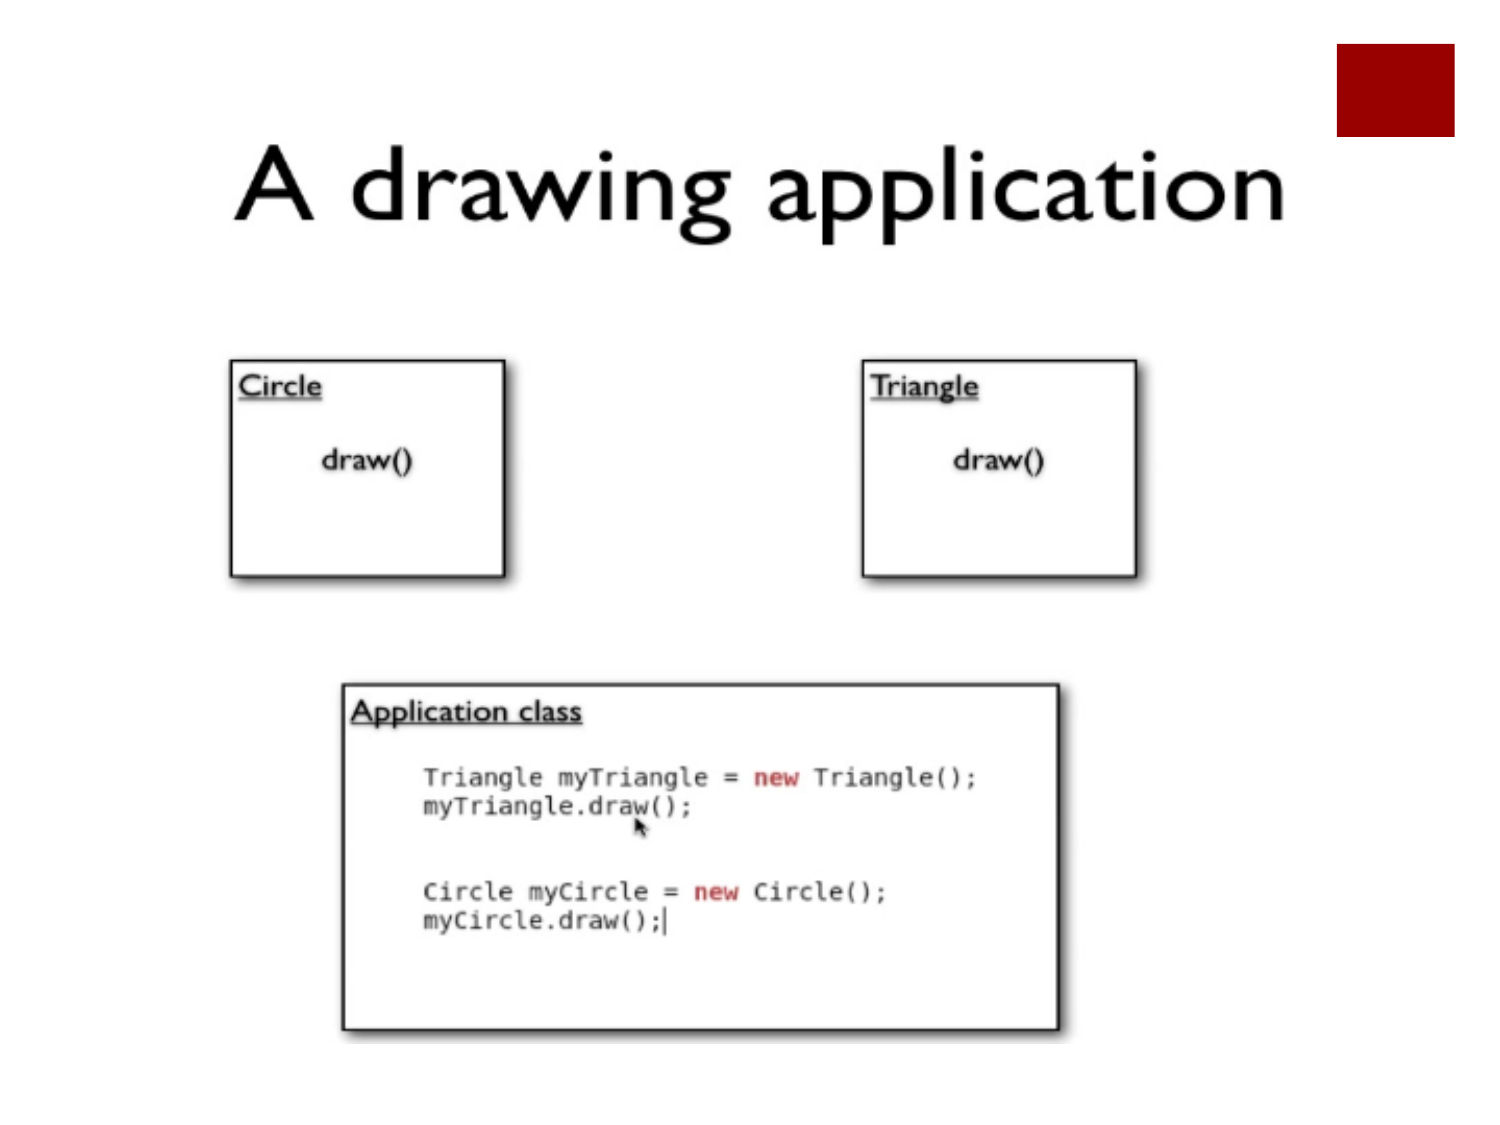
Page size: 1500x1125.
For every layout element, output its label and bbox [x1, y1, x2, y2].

picture [128, 138, 1369, 1044]
